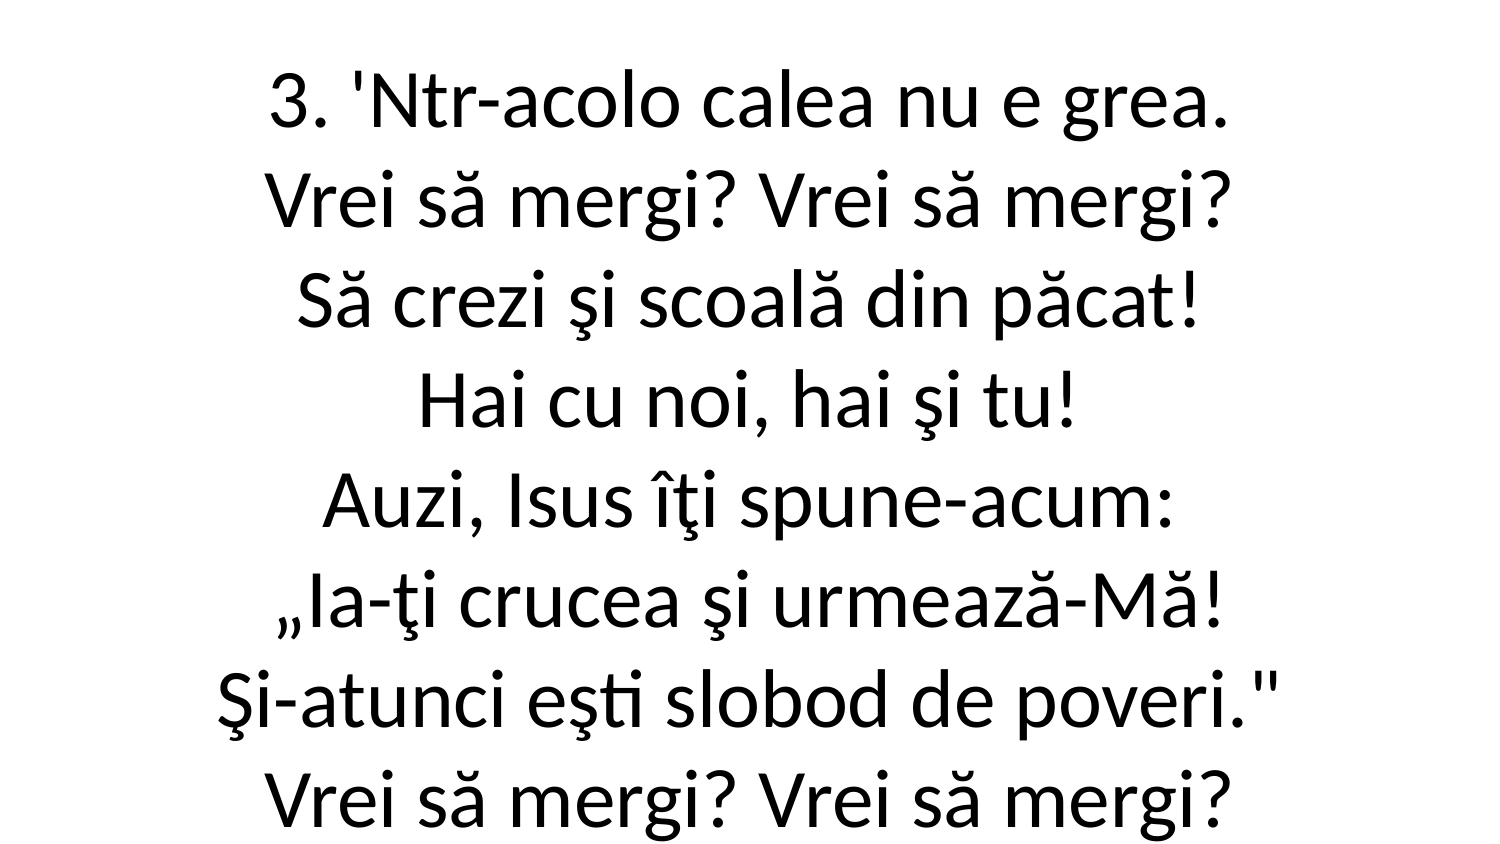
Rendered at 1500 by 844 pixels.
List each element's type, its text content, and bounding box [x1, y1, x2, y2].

text_box 3. 'Ntr-acolo calea nu e grea. Vrei să mergi? Vrei să mergi? Să crezi şi scoală din păcat! Hai cu noi, hai şi tu! Auzi, Isus îţi spune-acum: „Ia-ţi crucea şi urmează-Mă! Şi-atunci eşti slobod de poveri." Vrei să mergi? Vrei să mergi? [201, 0, 1298, 844]
